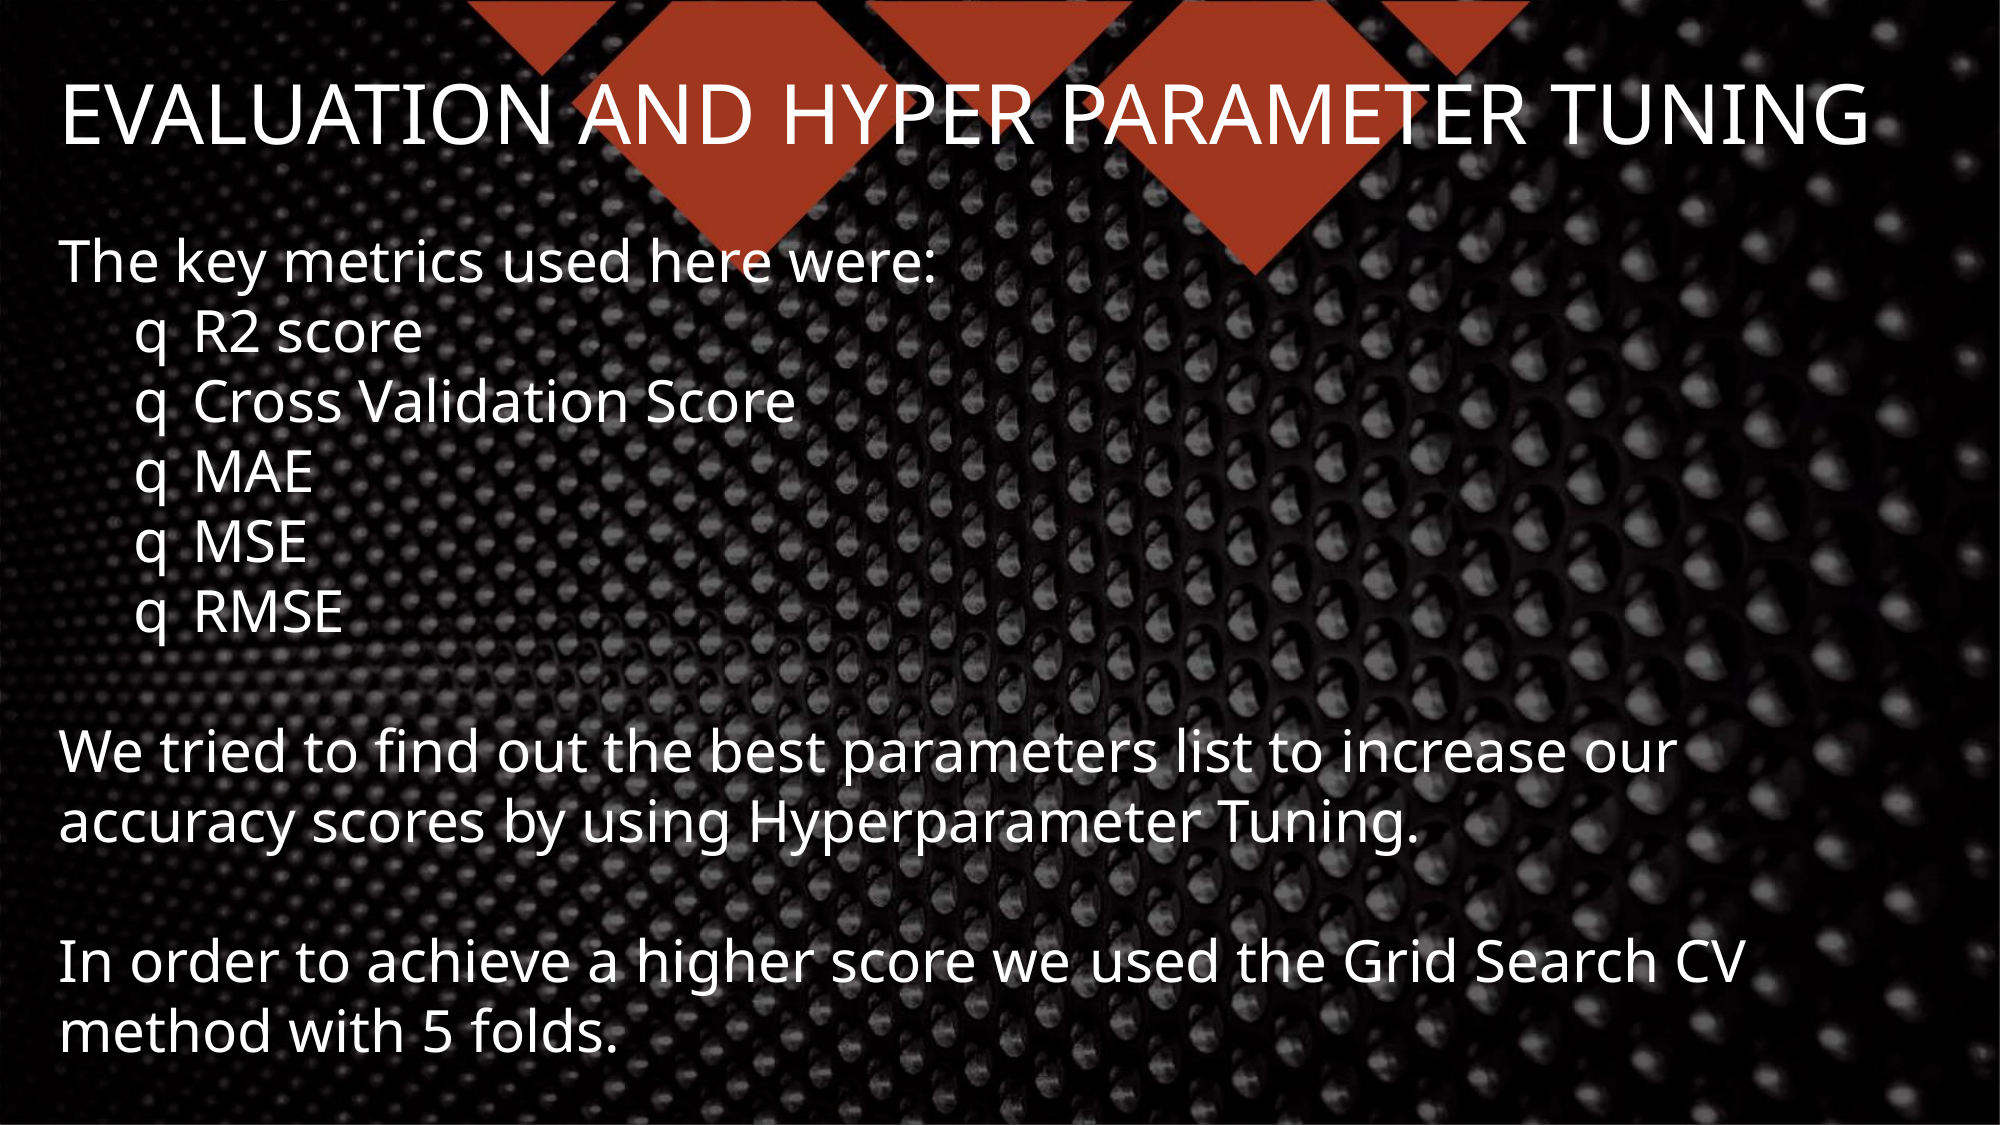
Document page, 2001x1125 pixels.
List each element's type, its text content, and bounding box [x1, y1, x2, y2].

text_box In order to achieve a higher score we used the Grid Search CV method with 5 folds. [58, 922, 1863, 1065]
text_box We tried to find out the best parameters list to increase our accuracy scores by using Hyperparameter Tuning. [58, 712, 1734, 855]
text_box The key metrics used here were: [58, 222, 985, 295]
text_box [0, 0, 2000, 1125]
text_box EVALUATION AND HYPER PARAMETER TUNING [58, 58, 1900, 161]
text_box q R2 score q Cross Validation Score q MAE q MSE q RMSE [133, 292, 864, 645]
